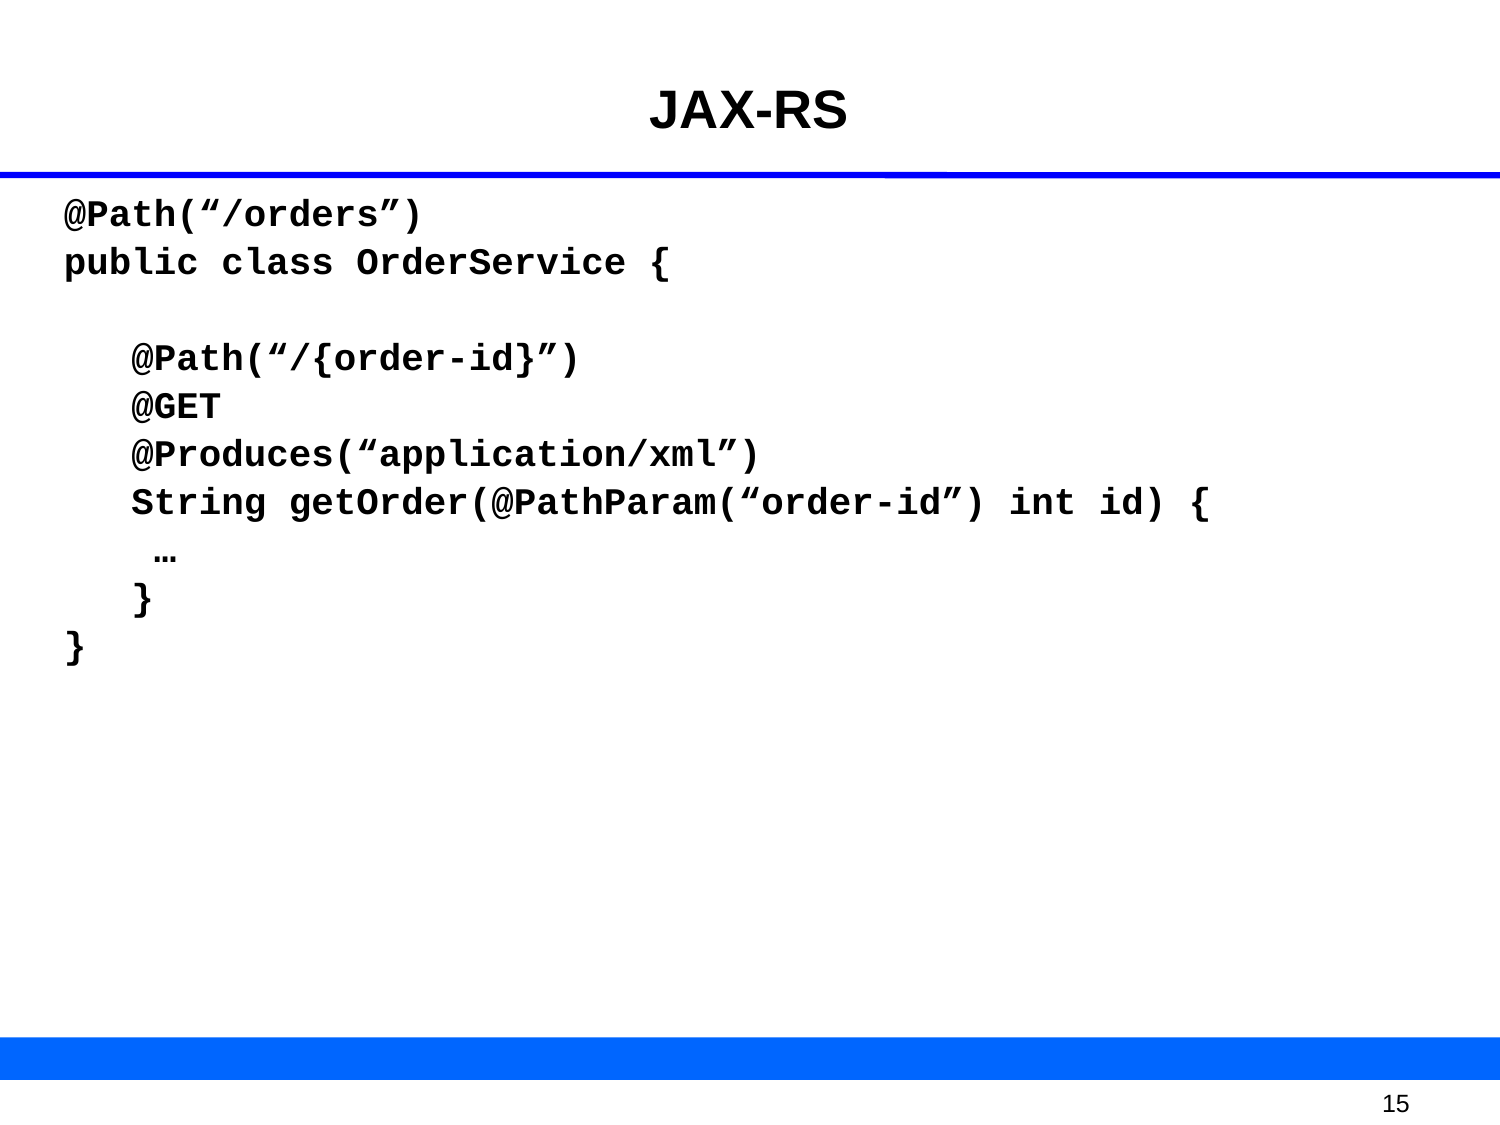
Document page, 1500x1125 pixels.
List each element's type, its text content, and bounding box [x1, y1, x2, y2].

title JAX-RS [99, 71, 1400, 217]
text_box @Path(“/orders”) public class OrderService { @Path(“/{order-id}”) @GET @Produces(“application/xml”) String getOrder(@PathParam(“order-id”) int id) { … } } [49, 187, 1325, 770]
